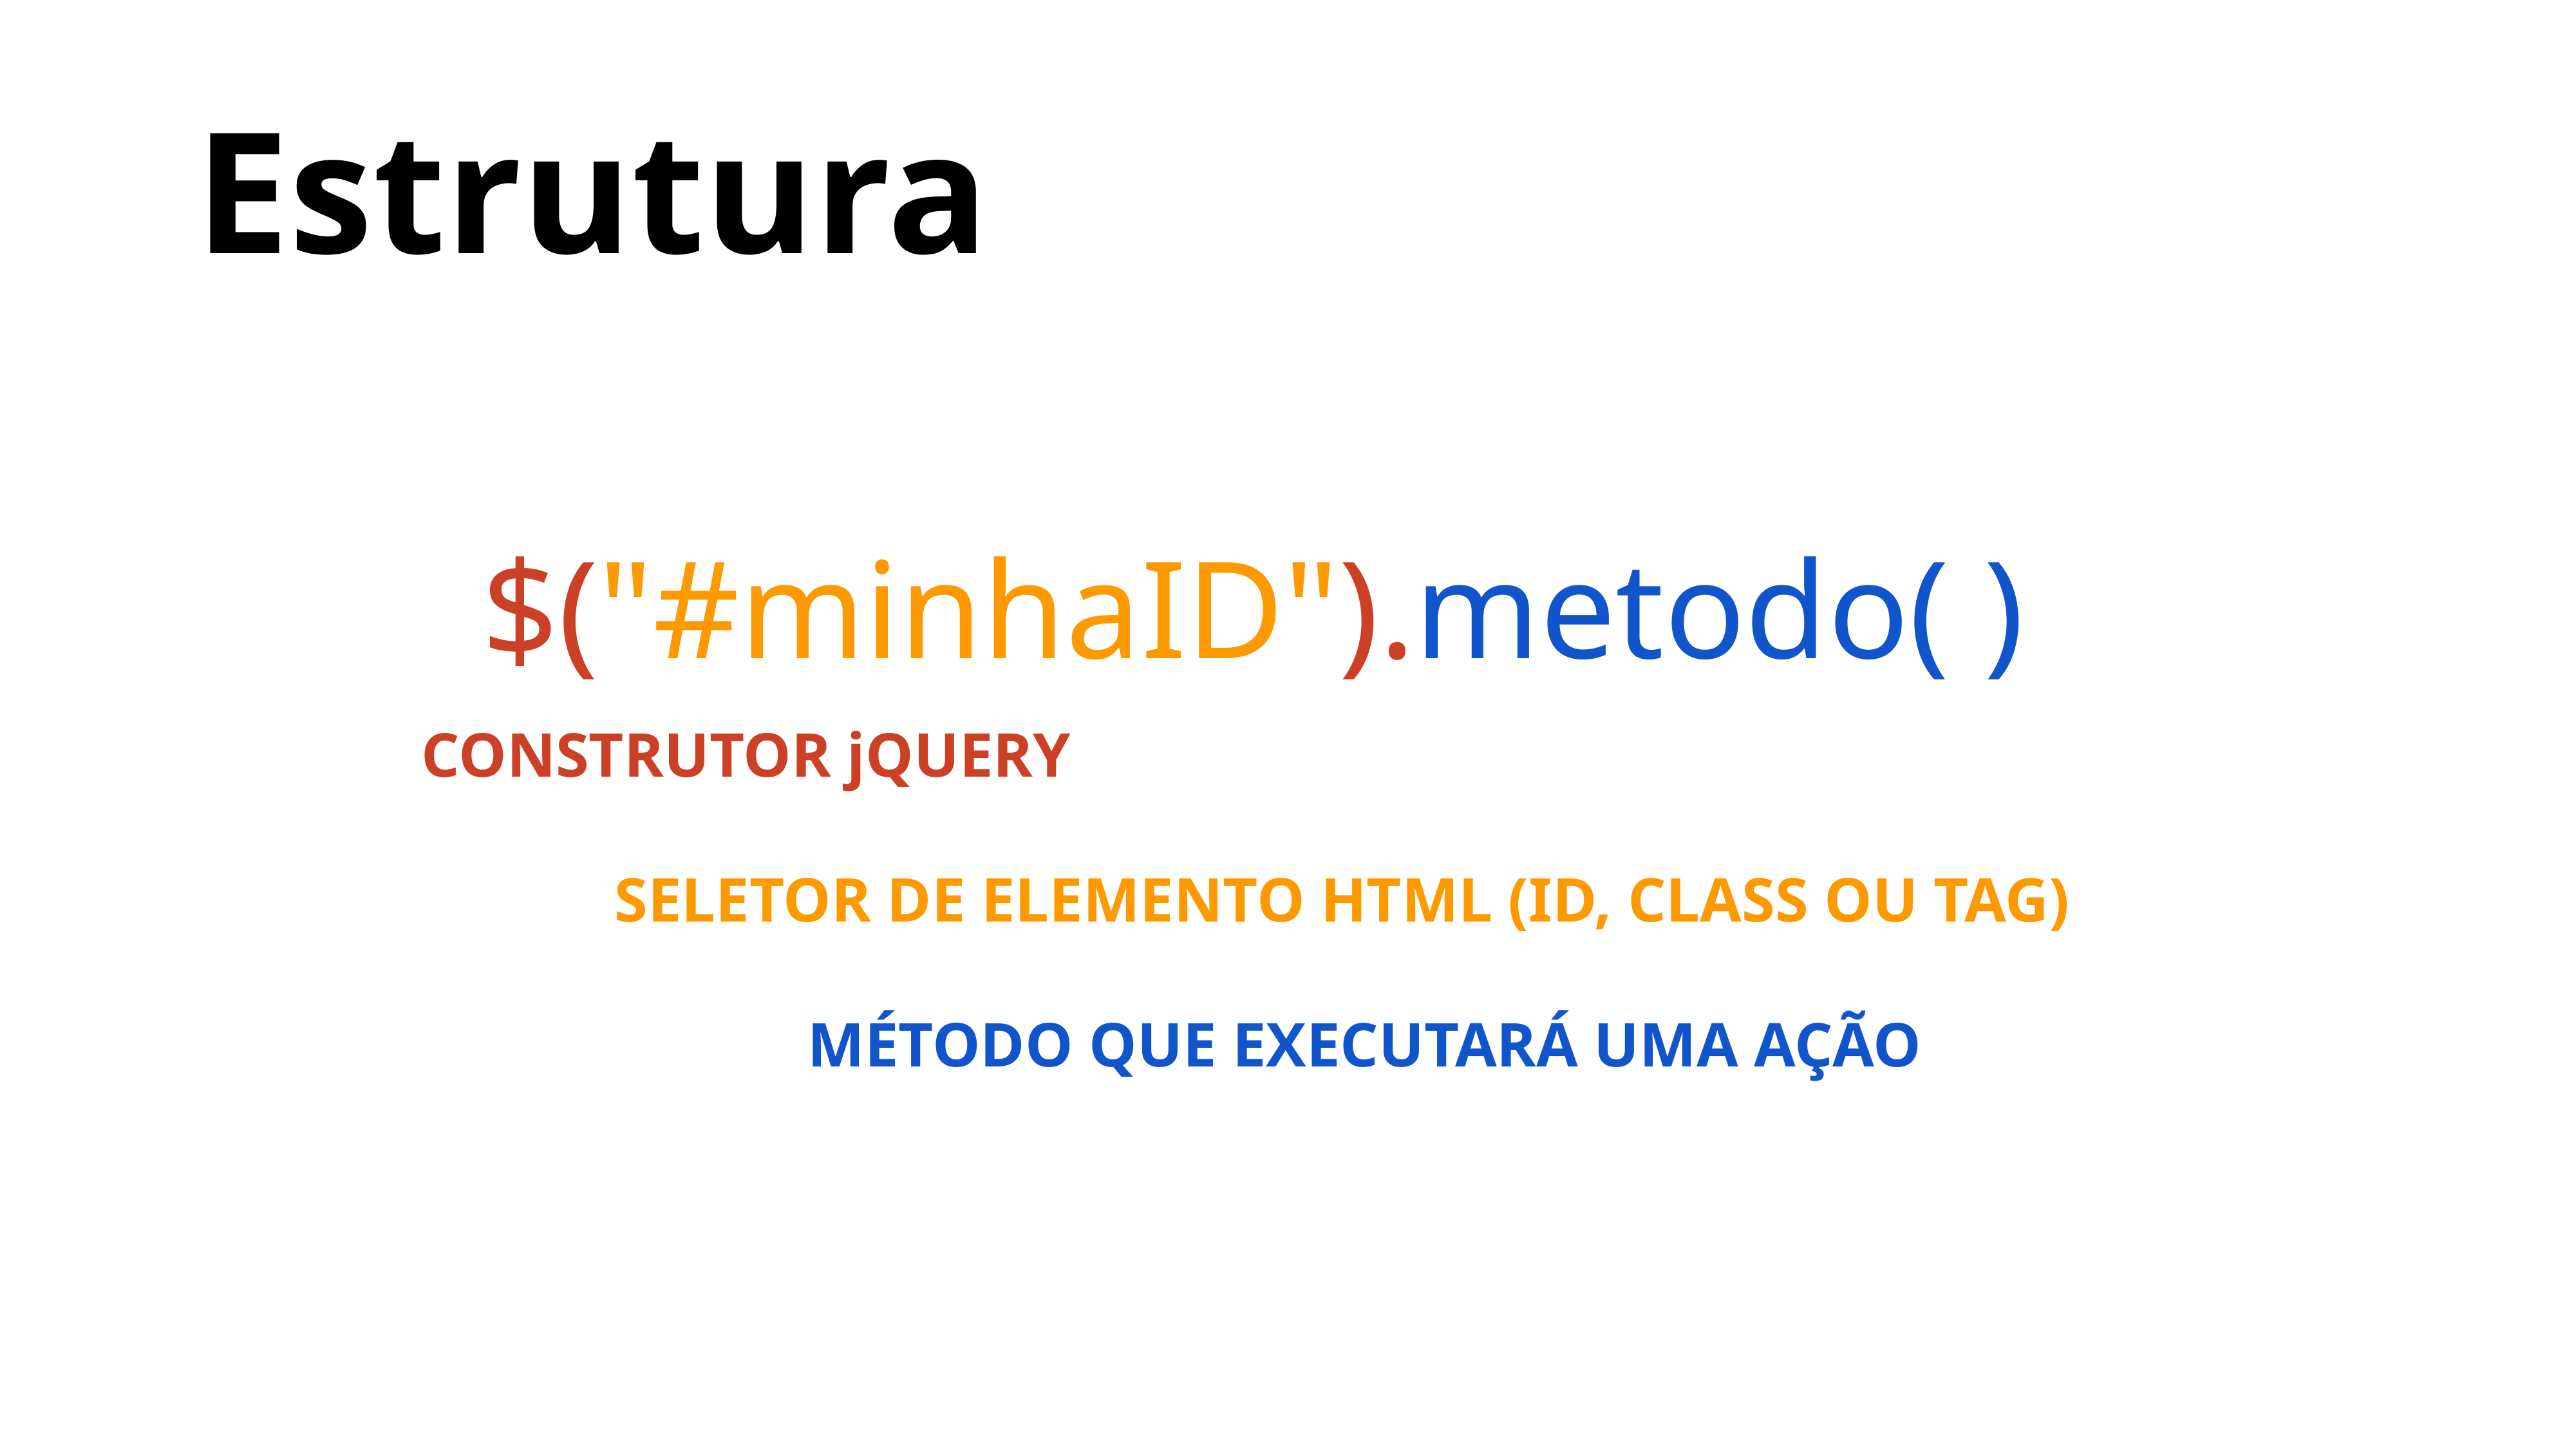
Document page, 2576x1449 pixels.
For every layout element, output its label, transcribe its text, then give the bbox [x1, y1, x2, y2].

text_box $("#minhaID").metodo( ) [185, 439, 2273, 583]
text_box Estrutura [185, 80, 2273, 316]
text_box CONSTRUTOR jQUERY SELETOR DE ELEMENTO HTML (ID, CLASS OU TAG) MÉTODO QUE EXECUTARÁ UMA AÇÃO [411, 706, 2164, 1177]
